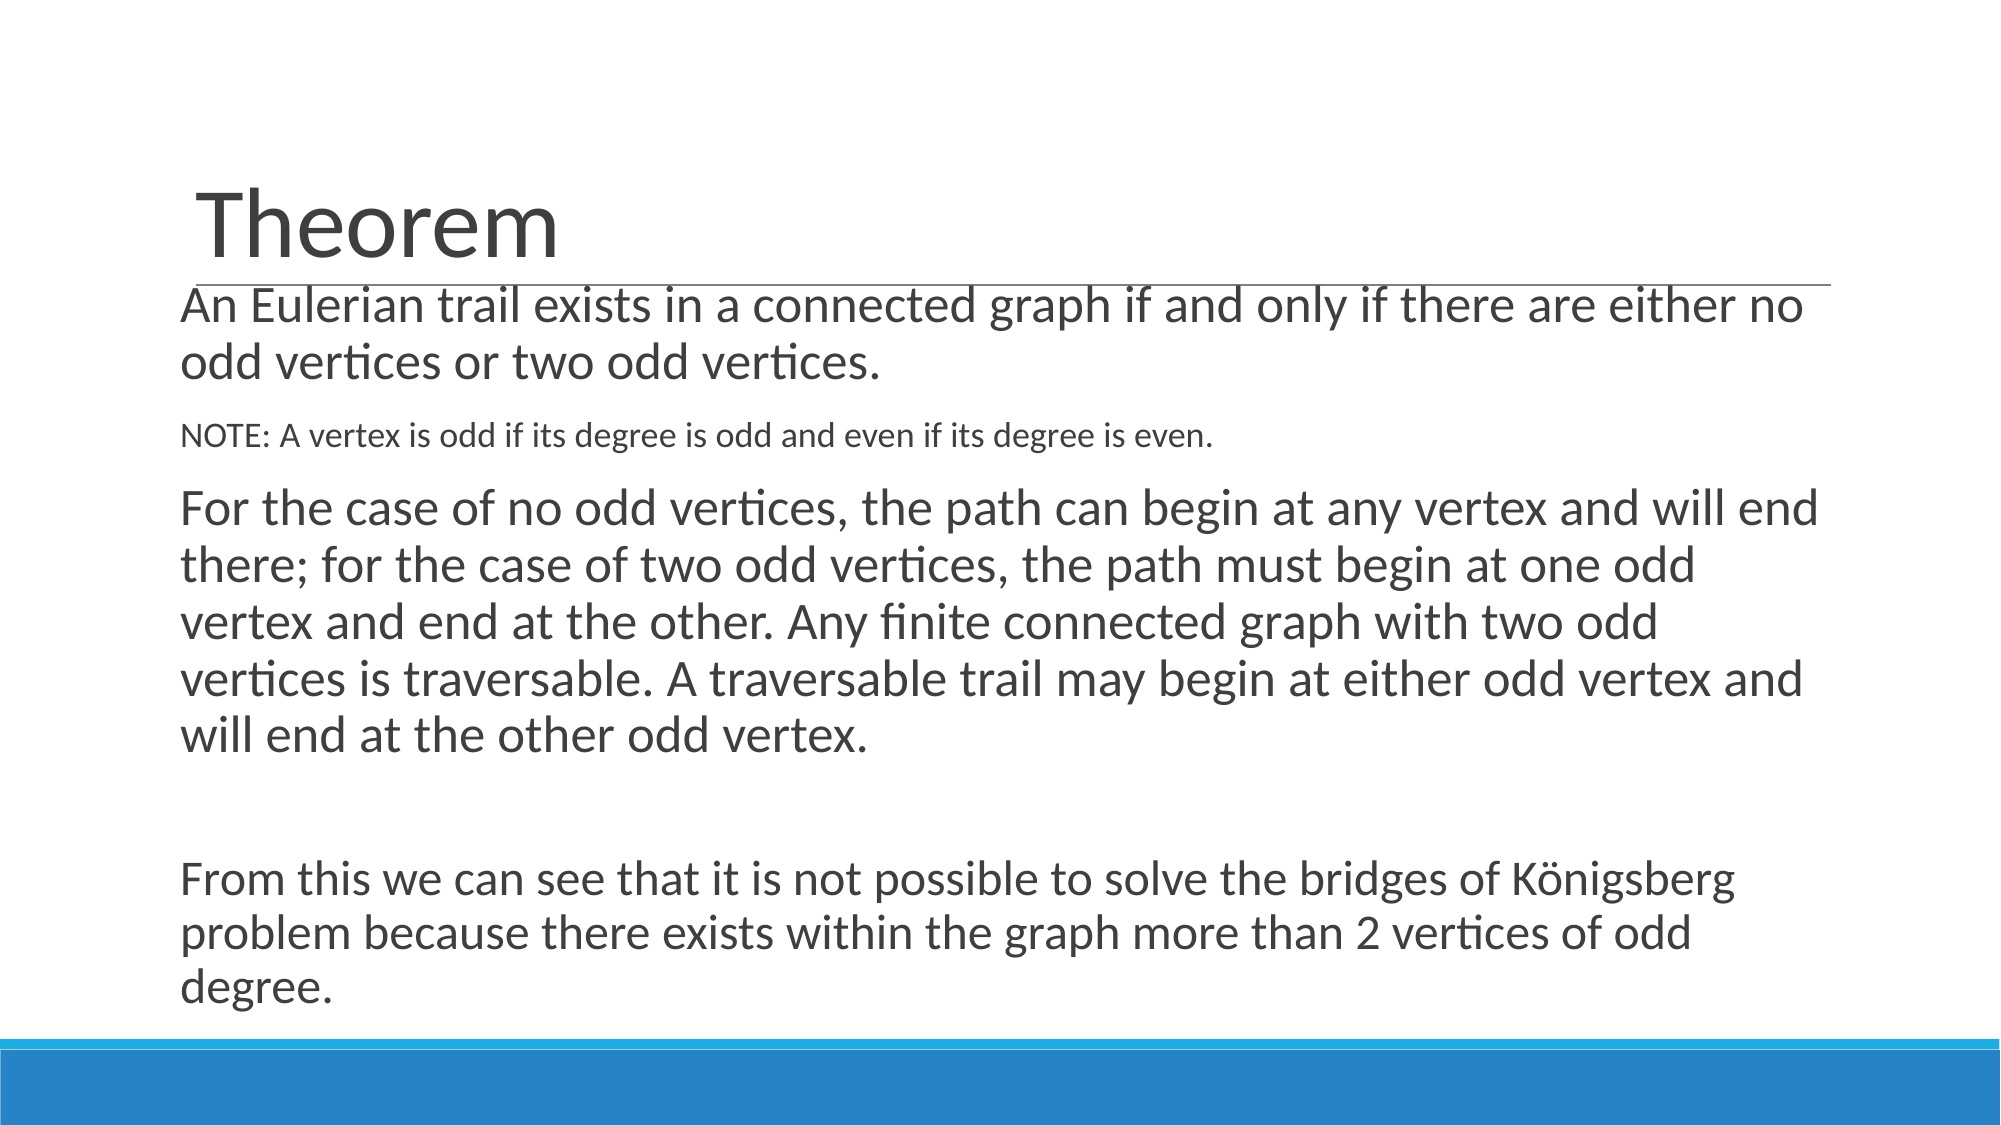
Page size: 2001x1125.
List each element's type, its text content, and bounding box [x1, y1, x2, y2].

title Theorem [180, 47, 1830, 269]
list An Eulerian trail exists in a connected graph if and only if there are either no odd vertices or two odd vertices. NOTE: A vertex is odd if its degree is odd and even if its degree is even. For the case of no odd vertices, the path can begin at any vertex and will end there; for the case of two odd vertices, the path must begin at one odd vertex and end at the other. Any finite connected graph with two odd vertices is traversable. A traversable trail may begin at either odd vertex and will end at the other odd vertex. From this we can see that it is not possible to solve the bridges of Königsberg problem because there exists within the graph more than 2 vertices of odd degree. [180, 269, 1830, 930]
